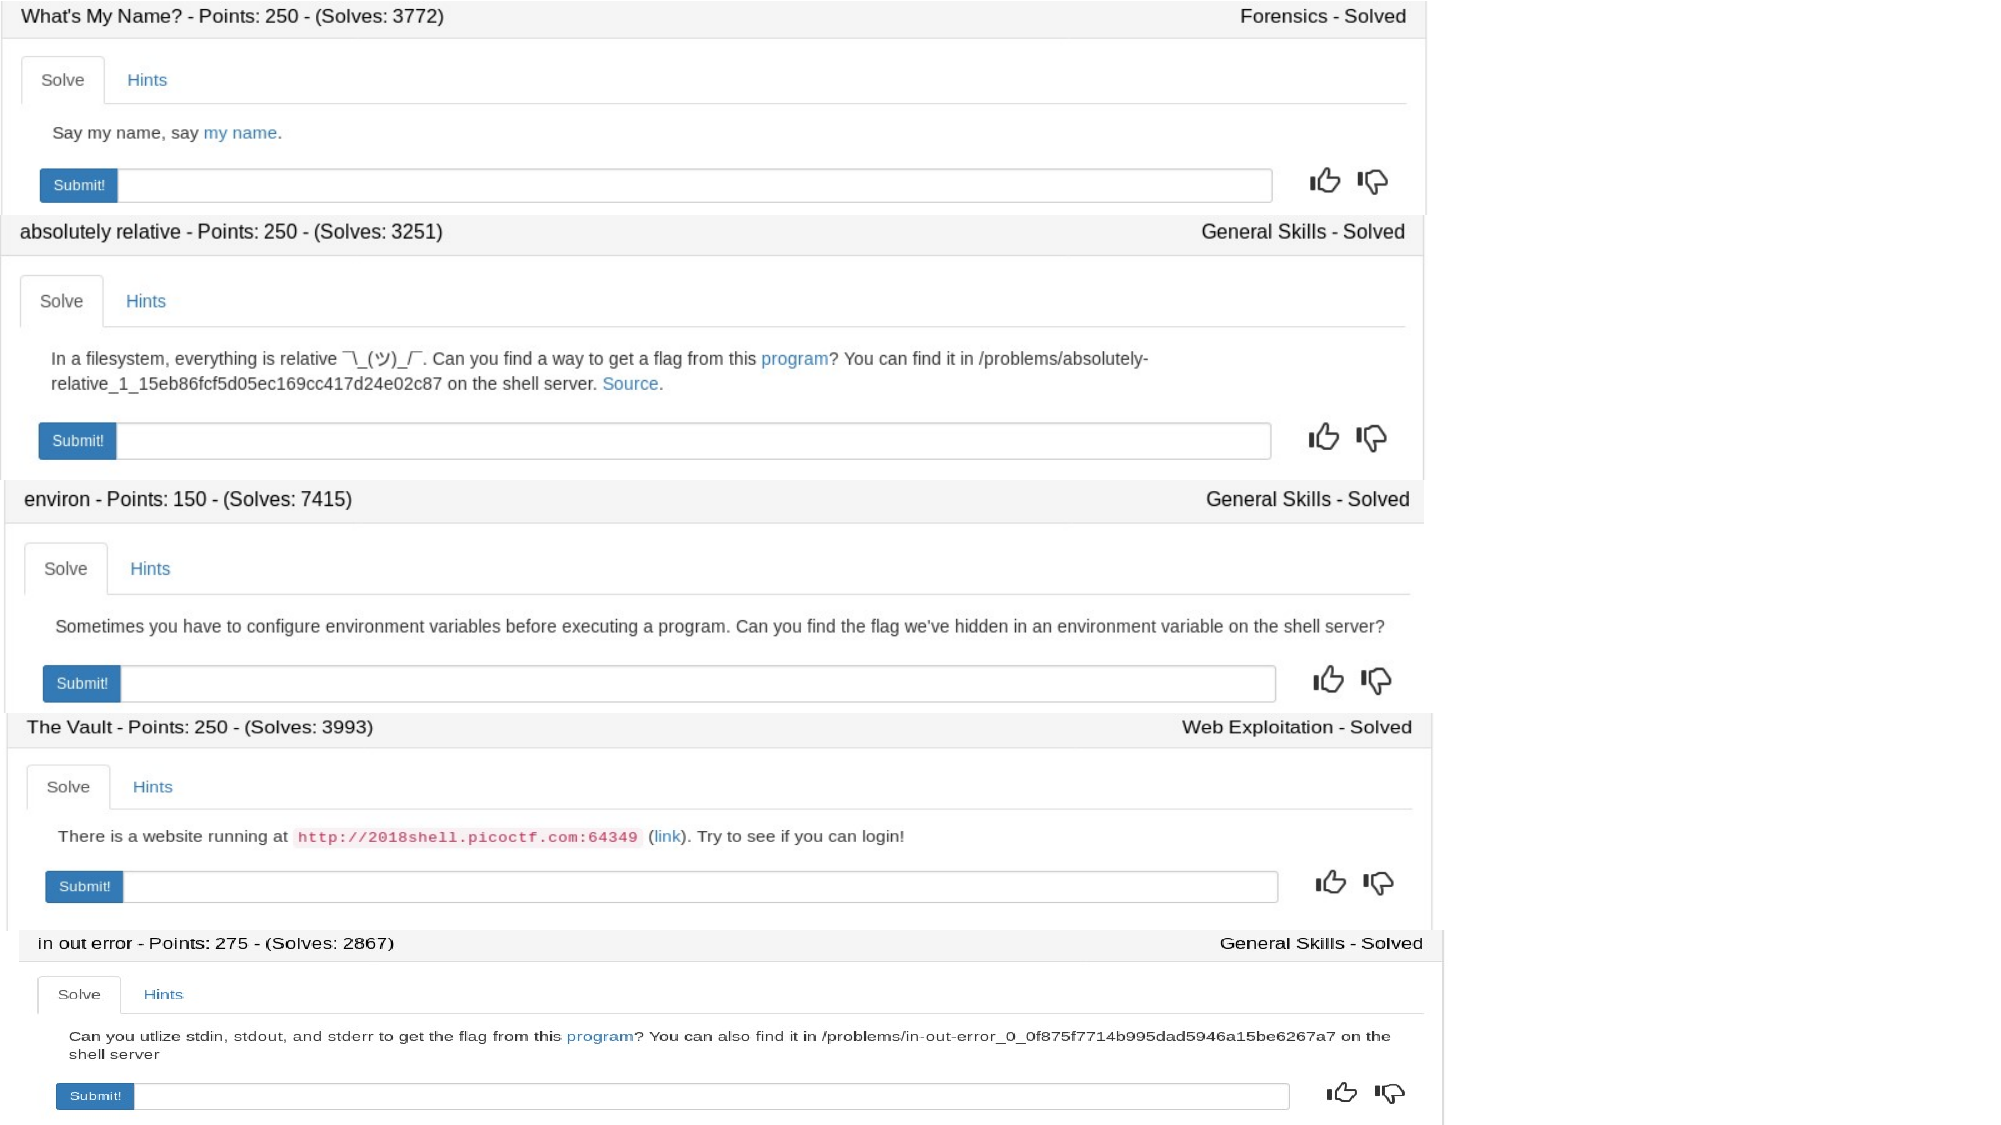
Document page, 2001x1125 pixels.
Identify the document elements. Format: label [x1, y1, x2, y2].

picture [0, 1, 1448, 1125]
